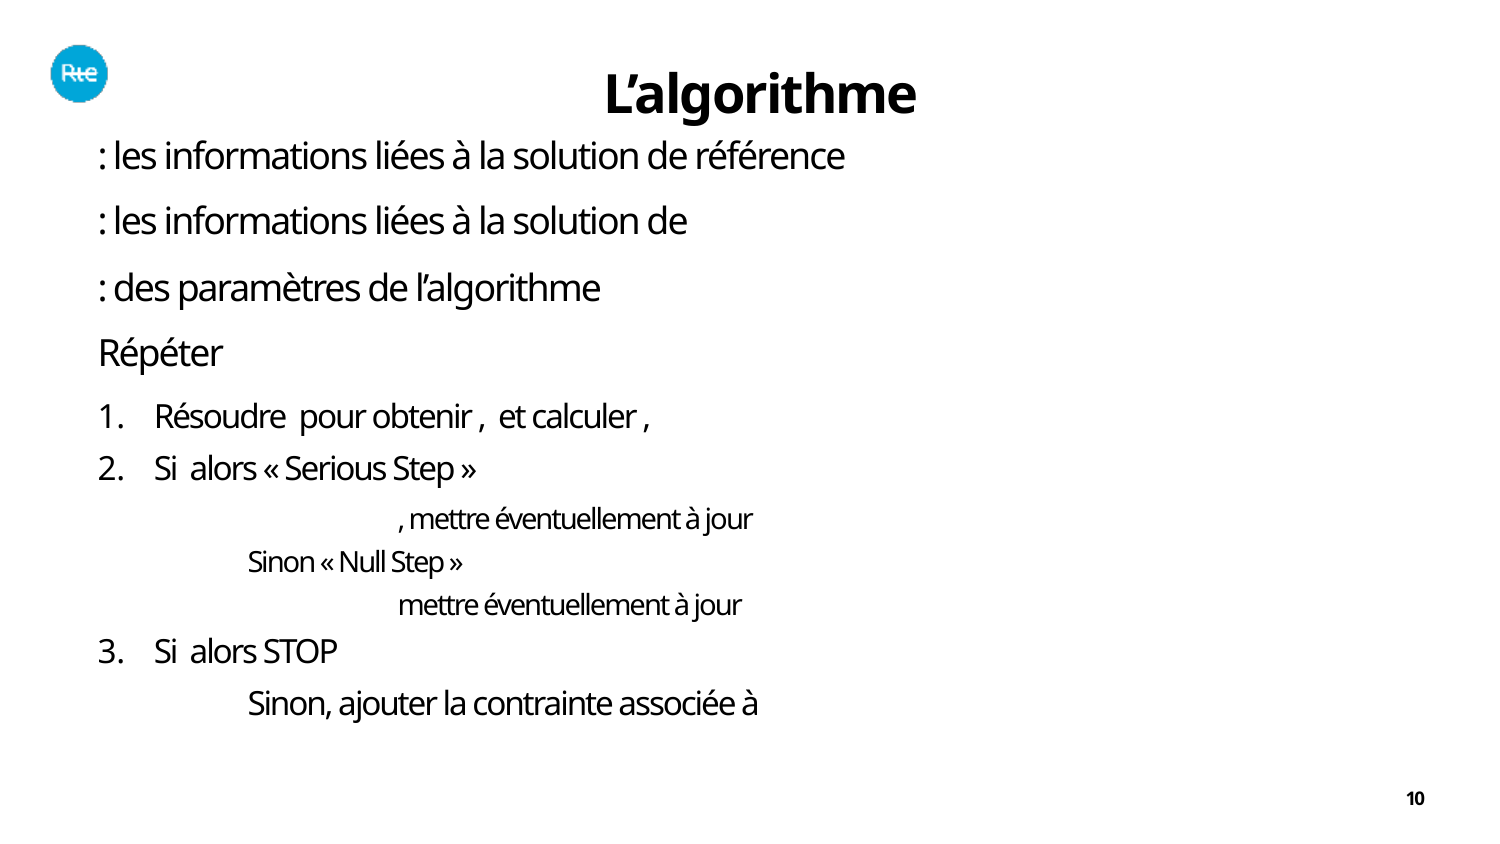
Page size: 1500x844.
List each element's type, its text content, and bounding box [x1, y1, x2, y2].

picture [34, 28, 125, 120]
slide_number 10 [1074, 787, 1425, 813]
list L’algorithme [97, 59, 1425, 126]
picture [62, 65, 97, 81]
